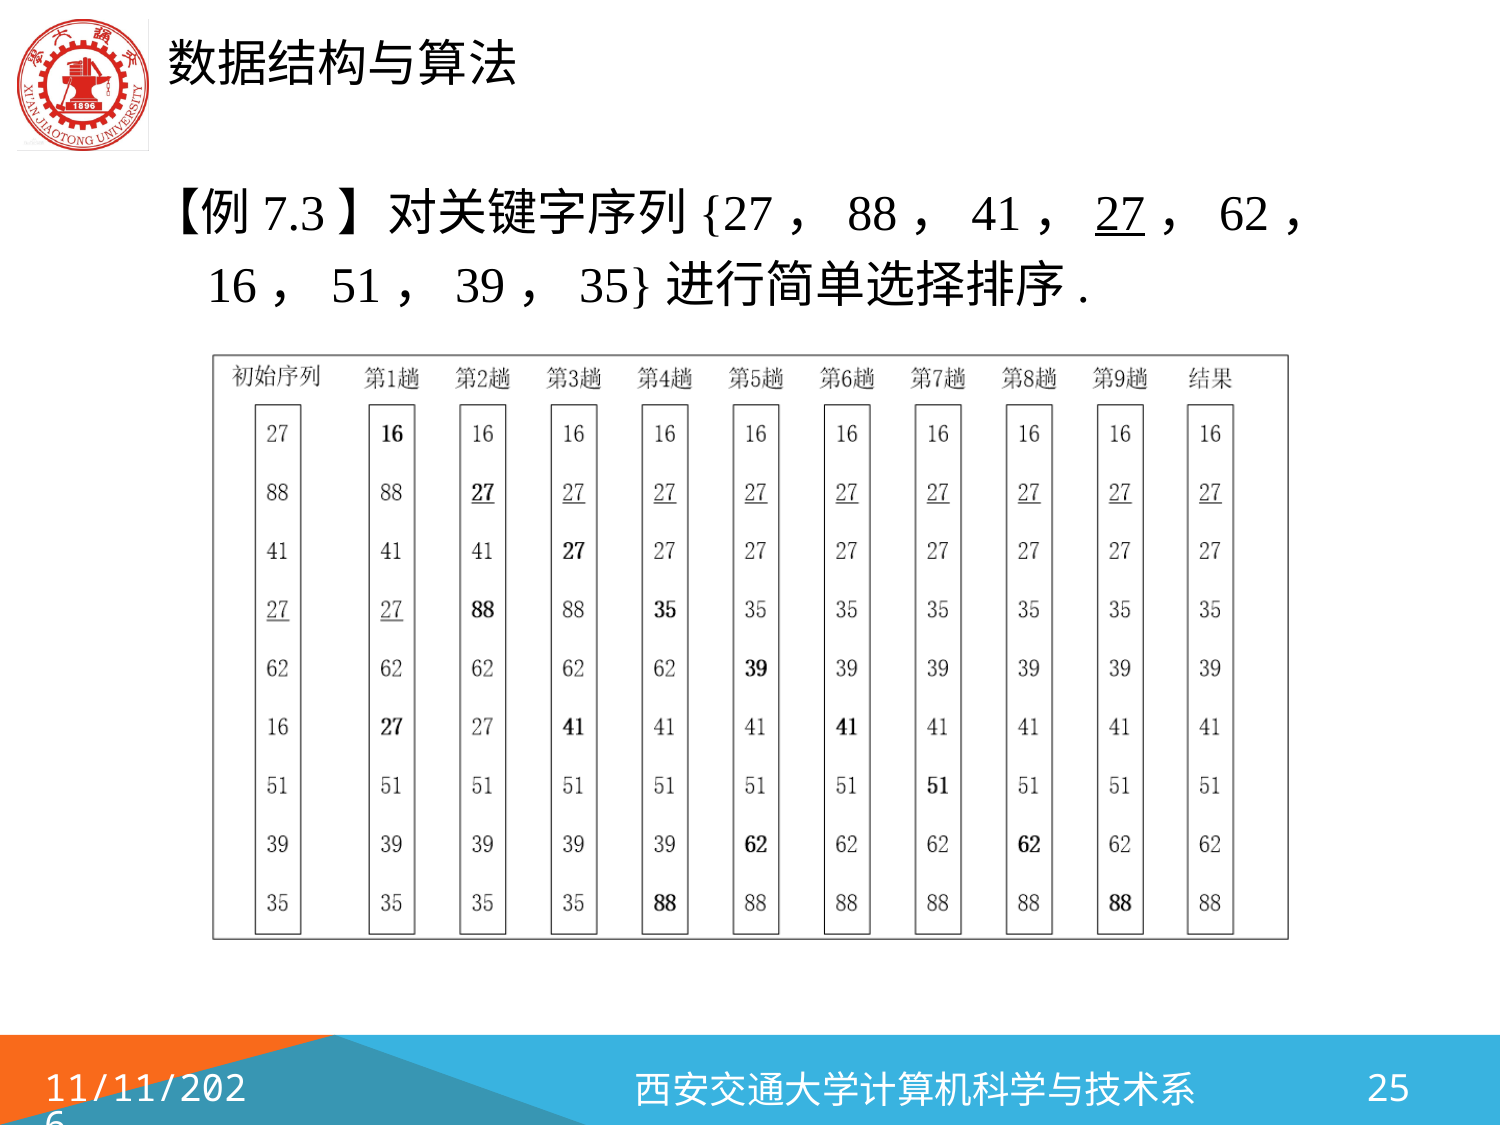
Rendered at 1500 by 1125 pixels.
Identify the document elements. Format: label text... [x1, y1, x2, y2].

picture [17, 19, 149, 151]
list 【例7.3】对关键字序列{27，88，41，27，62，16，51，39，35}进行简单选择排序. [135, 160, 1372, 329]
picture [202, 349, 1298, 943]
